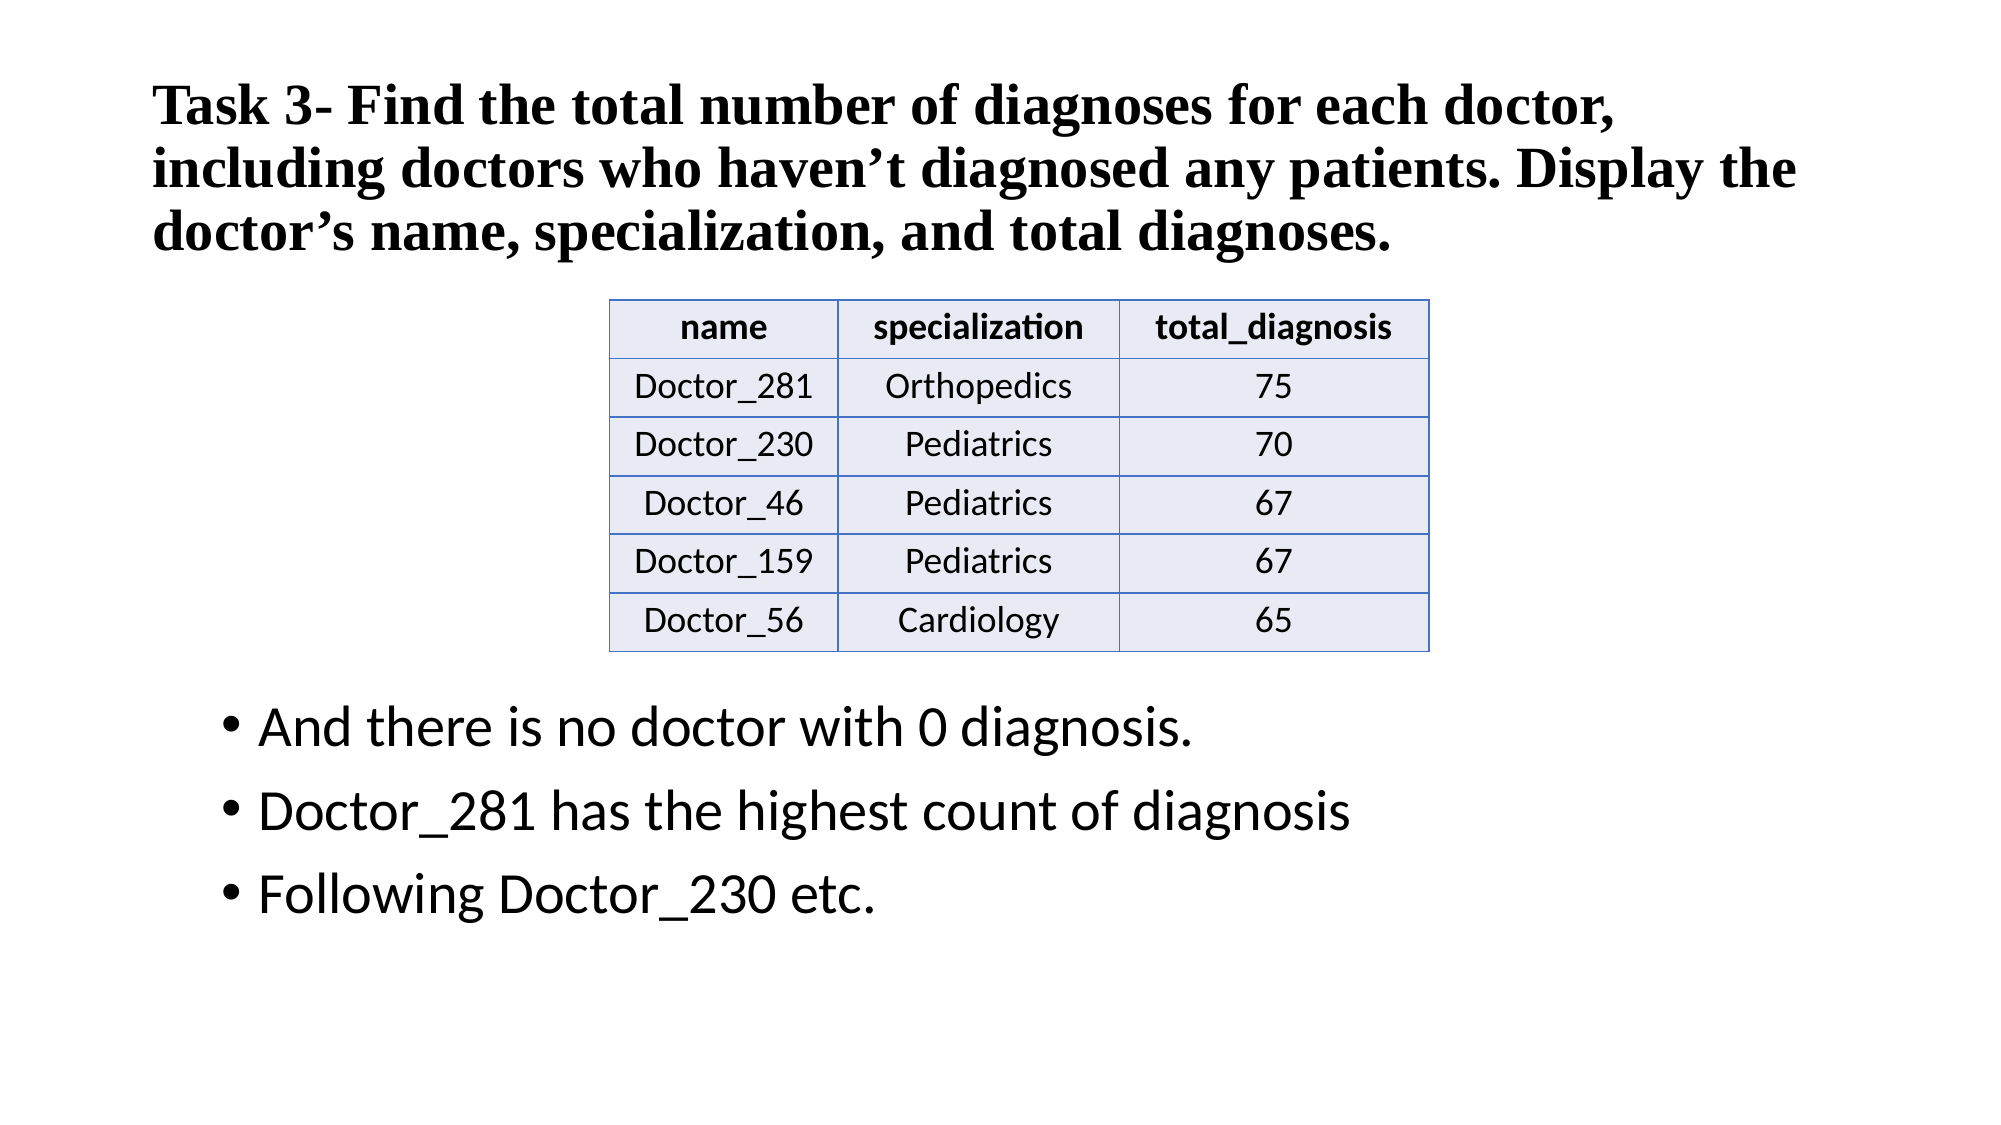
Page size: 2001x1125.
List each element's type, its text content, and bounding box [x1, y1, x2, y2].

text_box And there is no doctor with 0 diagnosis. Doctor_281 has the highest count of diagnosis Following Doctor_230 etc. [206, 688, 1863, 979]
table_cell Pediatrics [839, 477, 1119, 533]
table_header name [610, 301, 837, 358]
table_cell 67 [1120, 477, 1428, 533]
table_cell Orthopedics [839, 359, 1119, 416]
table_cell Doctor_159 [610, 535, 837, 592]
table_cell Doctor_56 [610, 594, 837, 651]
table_cell Doctor_46 [610, 477, 837, 533]
table_header total_diagnosis [1120, 301, 1428, 358]
table_cell 65 [1120, 594, 1428, 651]
table_cell 75 [1120, 359, 1428, 416]
title Task 3- Find the total number of diagnoses for each doctor, including doctors who haven’t diagnosed any patients. Display the doctor’s name, specialization, and total diagnoses. [137, 59, 1863, 278]
table_cell 70 [1120, 418, 1428, 475]
table_cell Cardiology [839, 594, 1119, 651]
table_cell Doctor_230 [610, 418, 837, 475]
table_cell 67 [1120, 535, 1428, 592]
table_cell Pediatrics [839, 535, 1119, 592]
table_cell Pediatrics [839, 418, 1119, 475]
table_header specialization [839, 301, 1119, 358]
table_cell Doctor_281 [610, 359, 837, 416]
